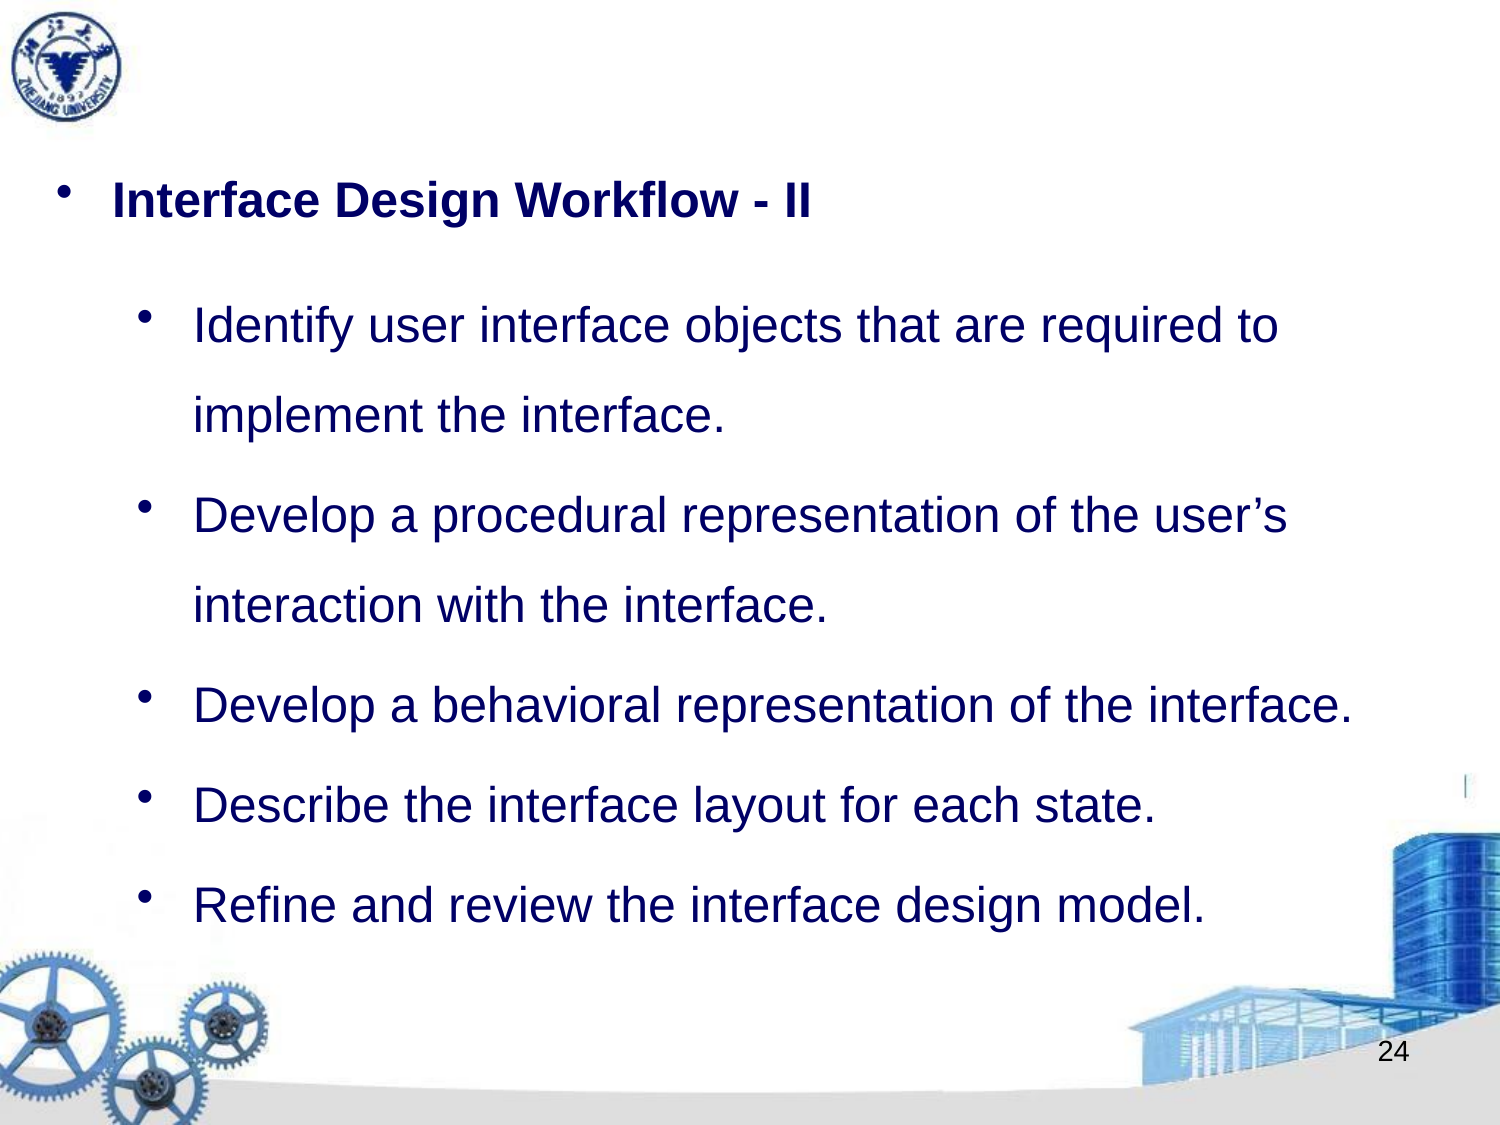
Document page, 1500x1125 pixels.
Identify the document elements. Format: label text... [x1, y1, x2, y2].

slide_number 24 [1115, 1024, 1426, 1103]
text_box Interface Design Workflow - II [41, 160, 1392, 303]
text_box Identify user interface objects that are required to implement the interface. Develop a procedural representation of the user’s interaction with the interface. Develop a behavioral representation of the interface. Describe the interface layout for each state. Refine and review the interface design model. [121, 303, 1376, 941]
picture [0, 0, 1500, 1125]
